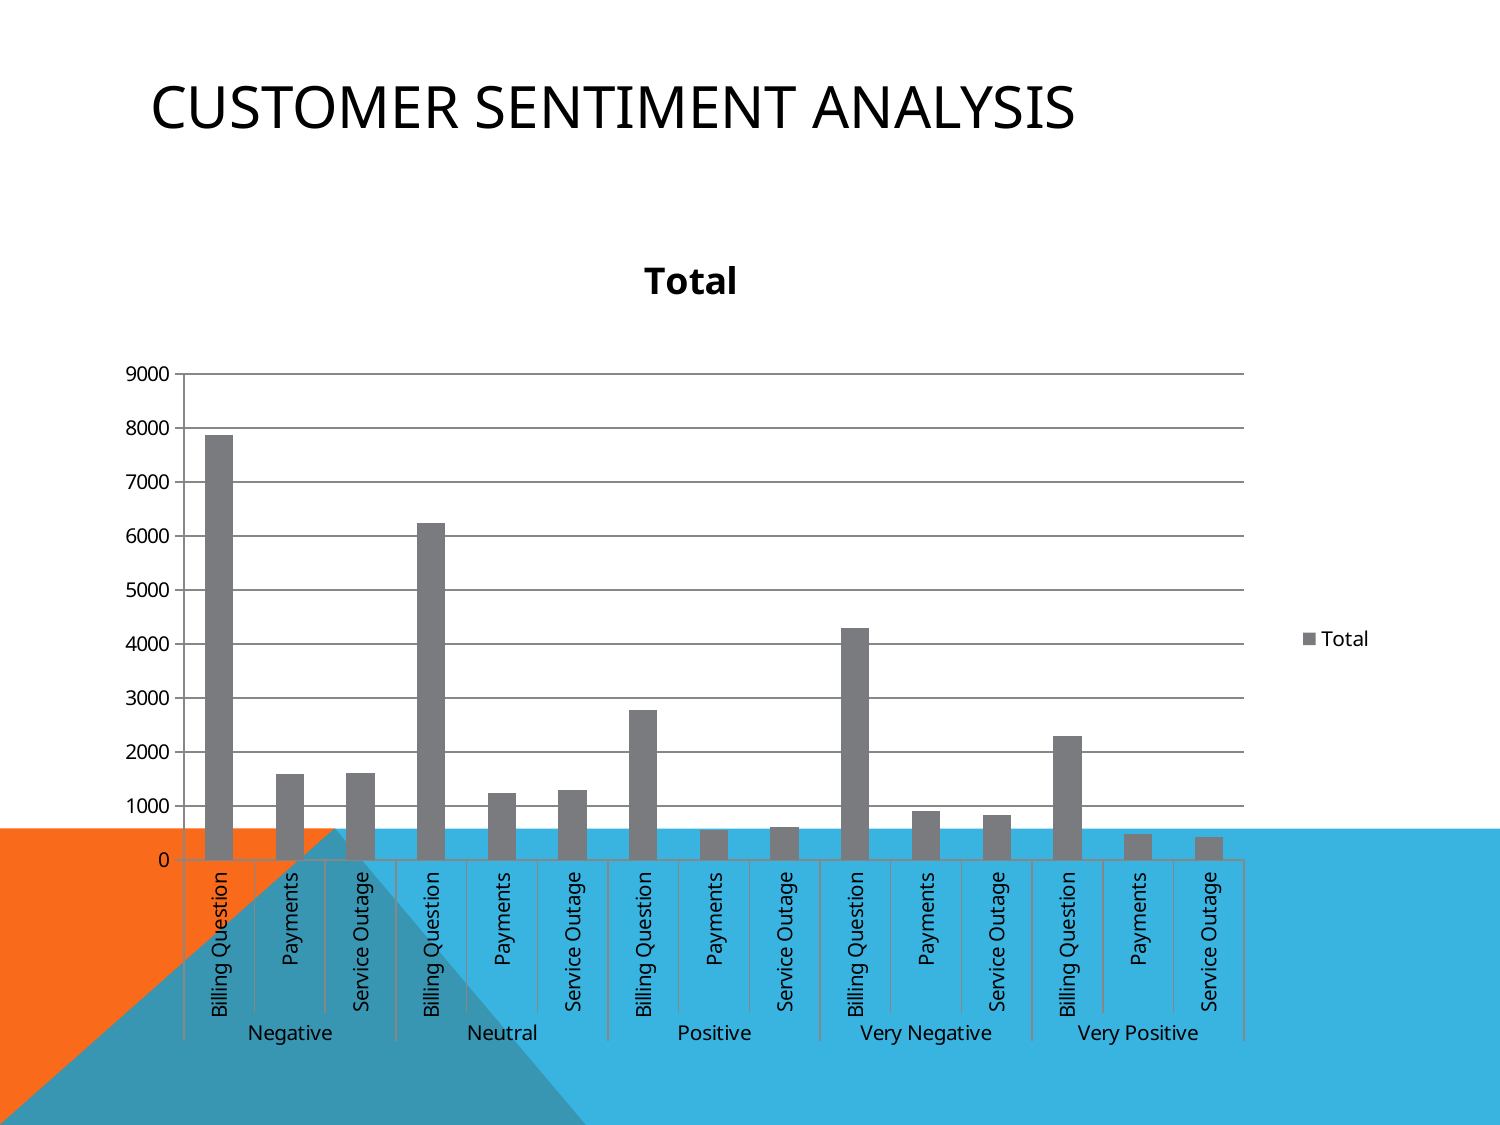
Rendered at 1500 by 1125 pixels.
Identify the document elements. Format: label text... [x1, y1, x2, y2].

title Customer Sentiment Analysis [135, 60, 1369, 150]
chart [111, 243, 1389, 1047]
